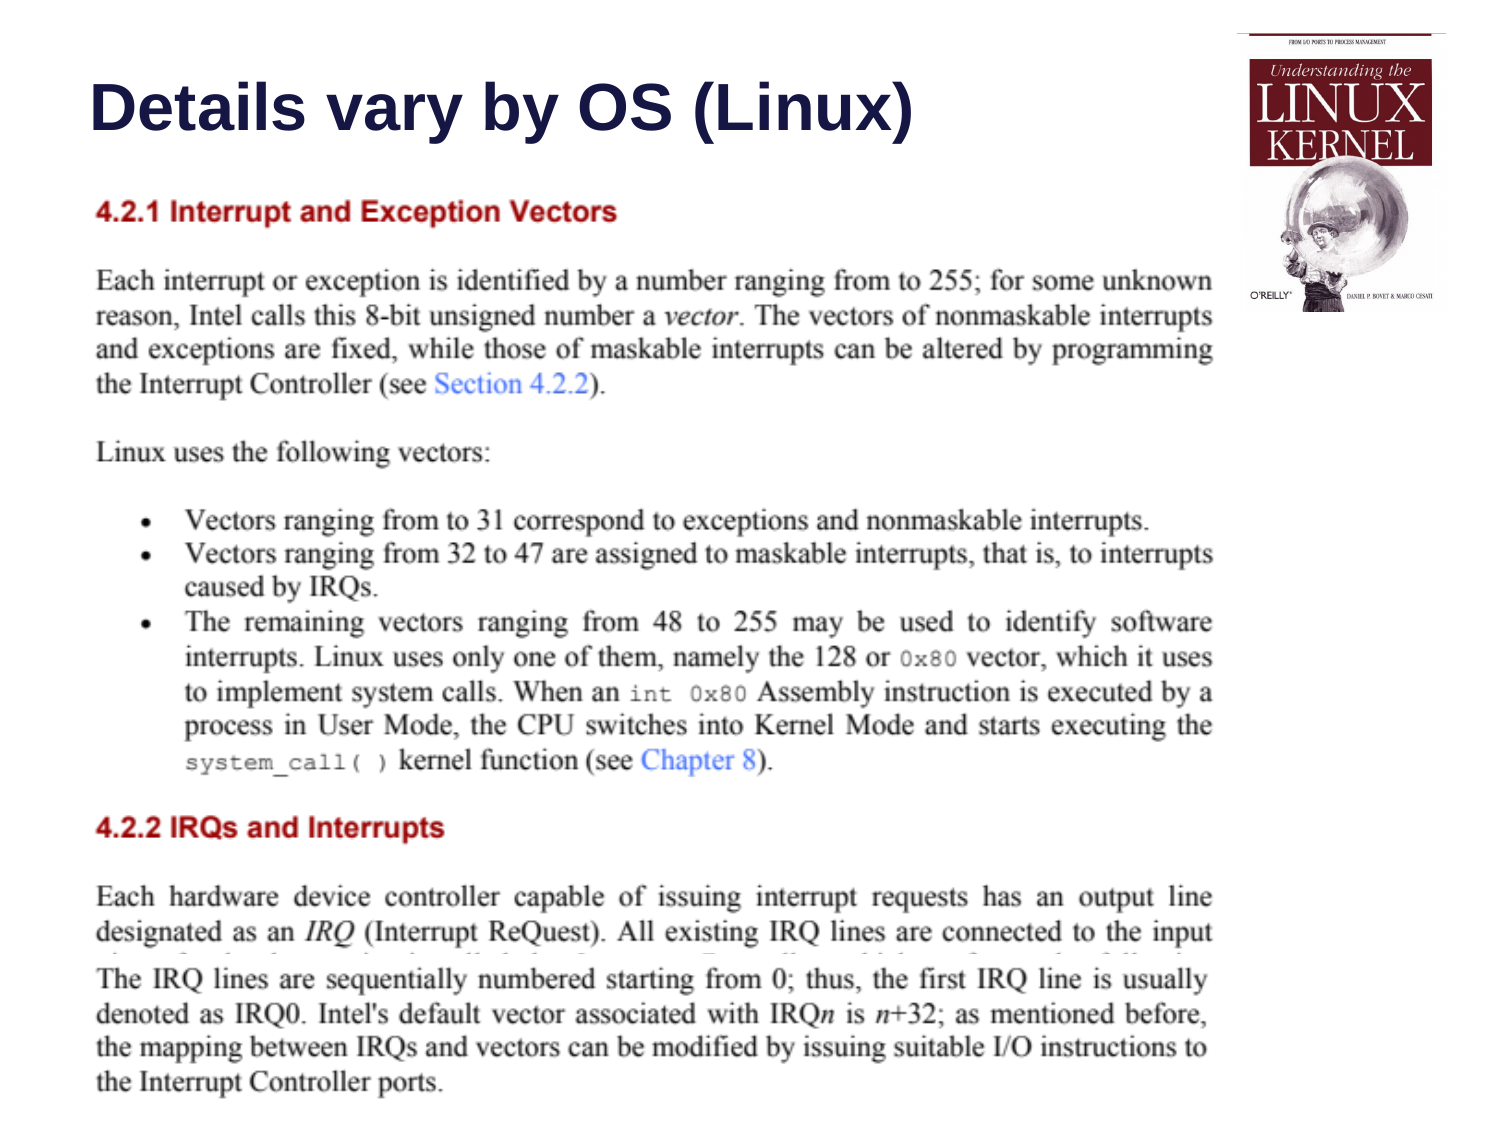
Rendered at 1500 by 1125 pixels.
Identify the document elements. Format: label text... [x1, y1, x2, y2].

title Details vary by OS (Linux) [75, 0, 1425, 152]
picture [0, 959, 1378, 1099]
picture [53, 26, 1447, 954]
